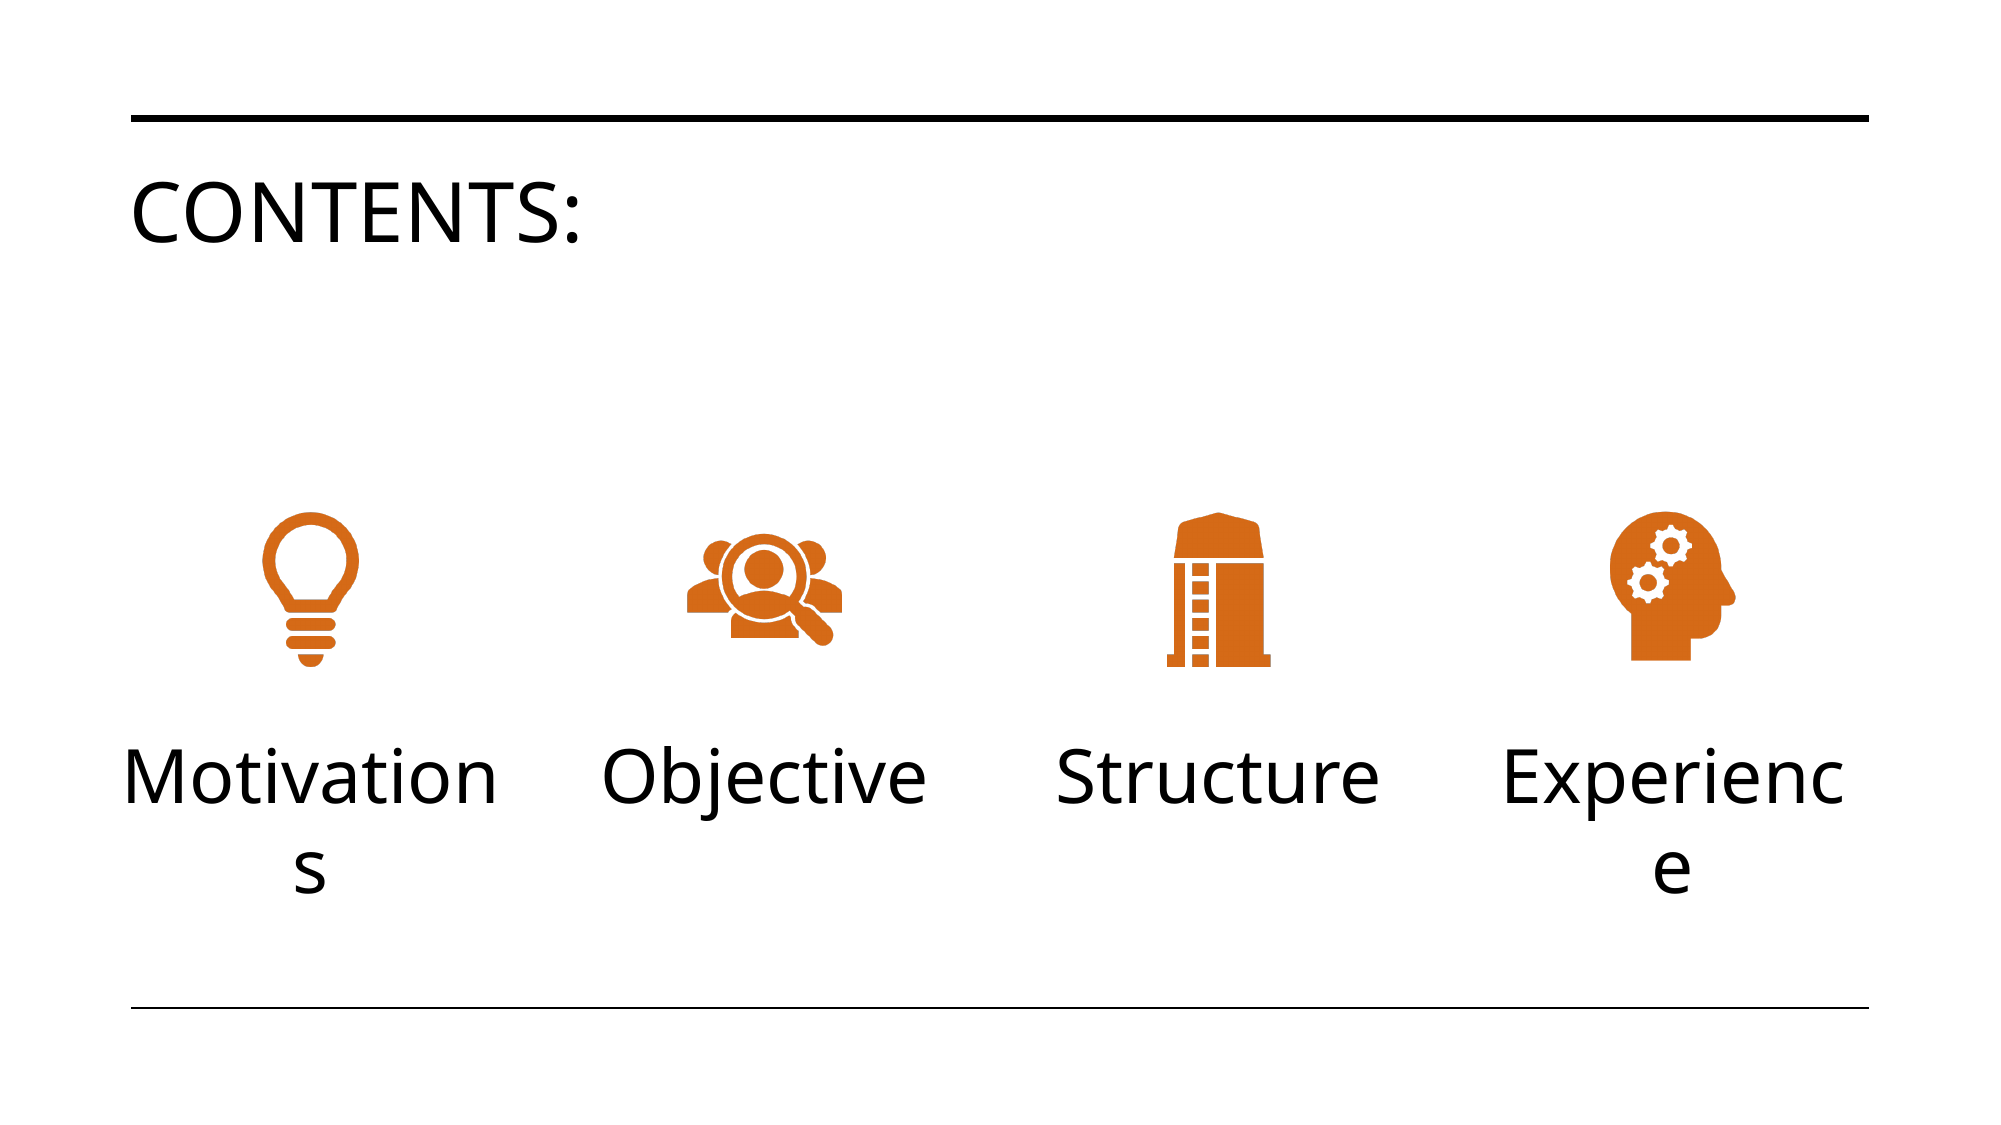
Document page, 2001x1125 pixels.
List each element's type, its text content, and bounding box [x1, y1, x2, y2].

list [114, 376, 1869, 973]
title Contents: [114, 151, 1869, 376]
